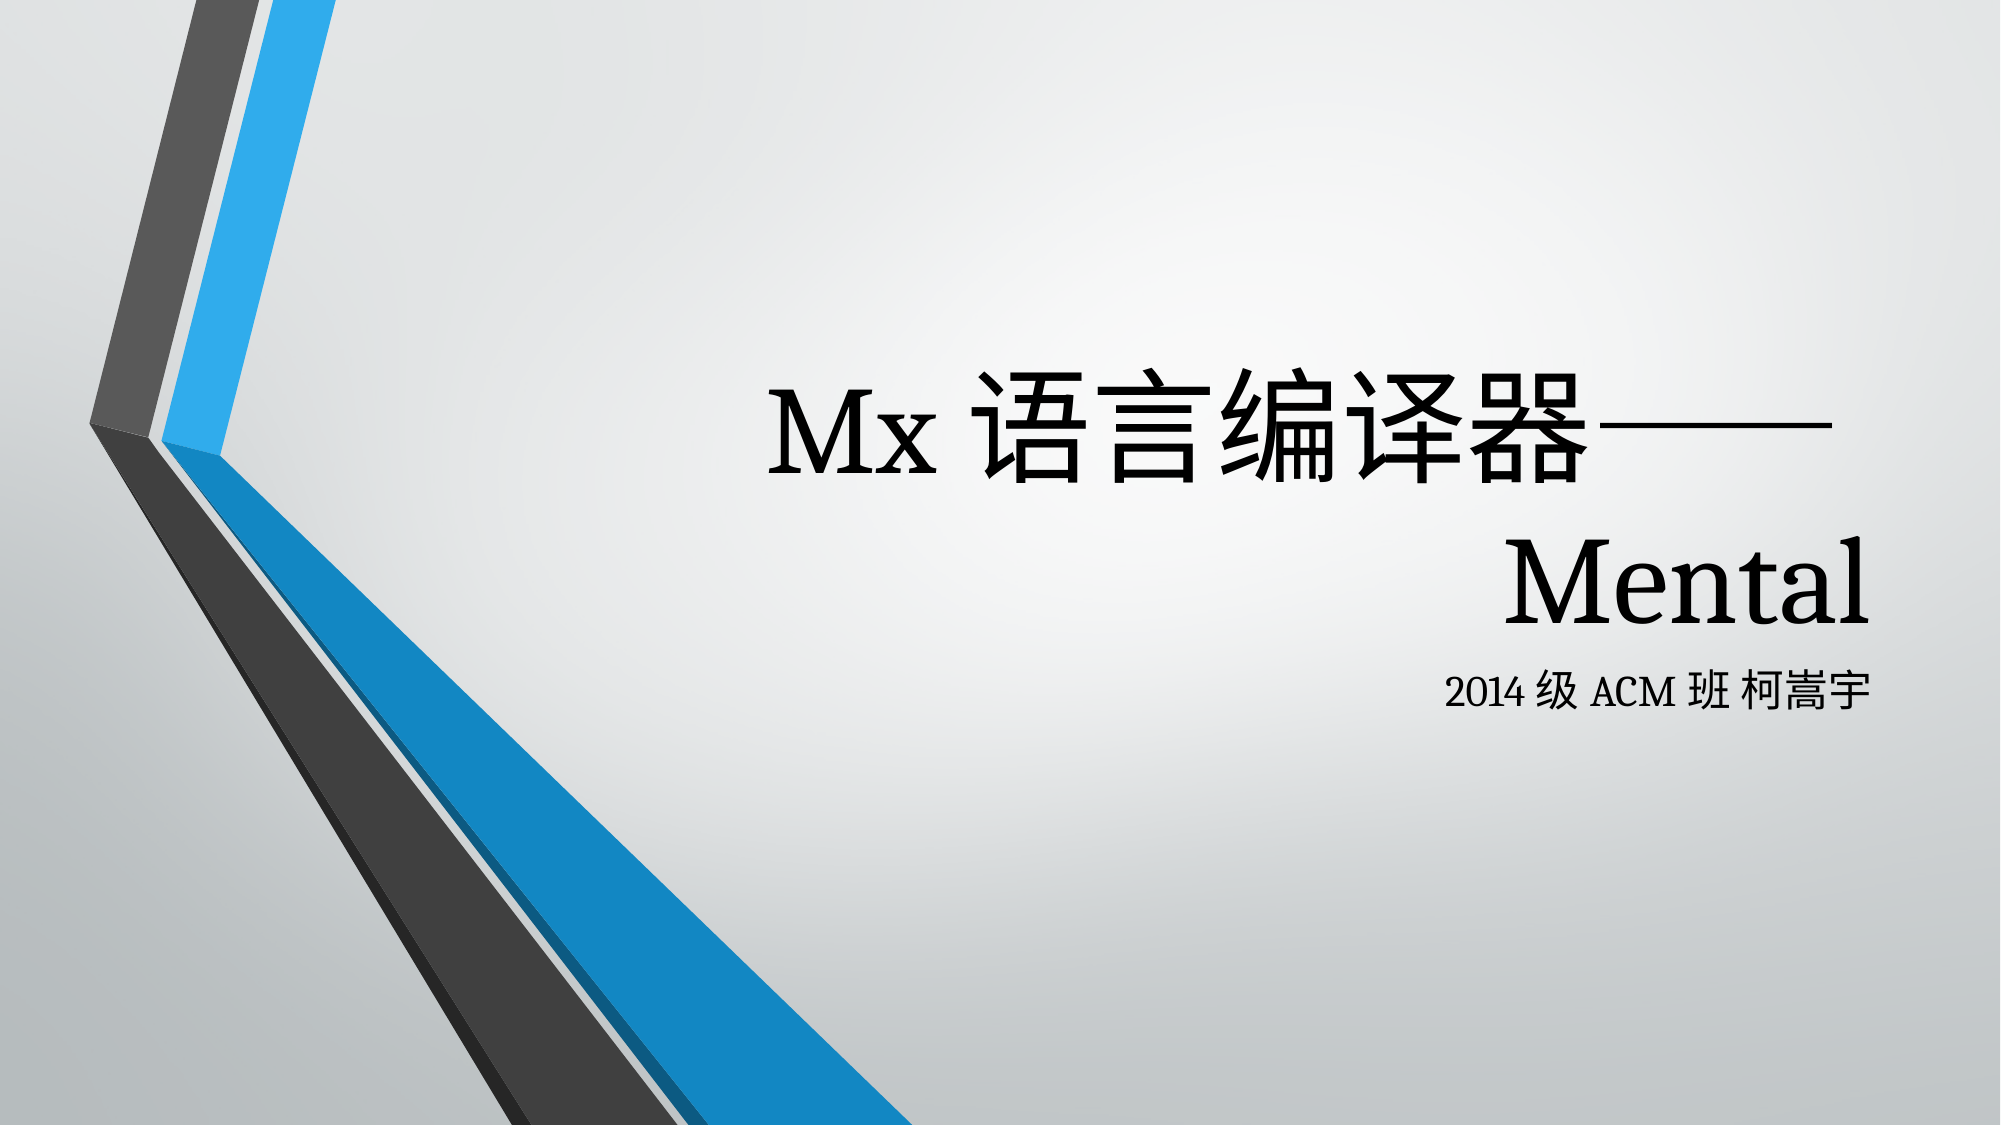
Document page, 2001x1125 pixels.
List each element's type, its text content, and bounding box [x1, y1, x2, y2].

title Mx语言编译器——Mental [480, 226, 1887, 656]
subtitle 2014级ACM班 柯嵩宇 [740, 655, 1887, 884]
